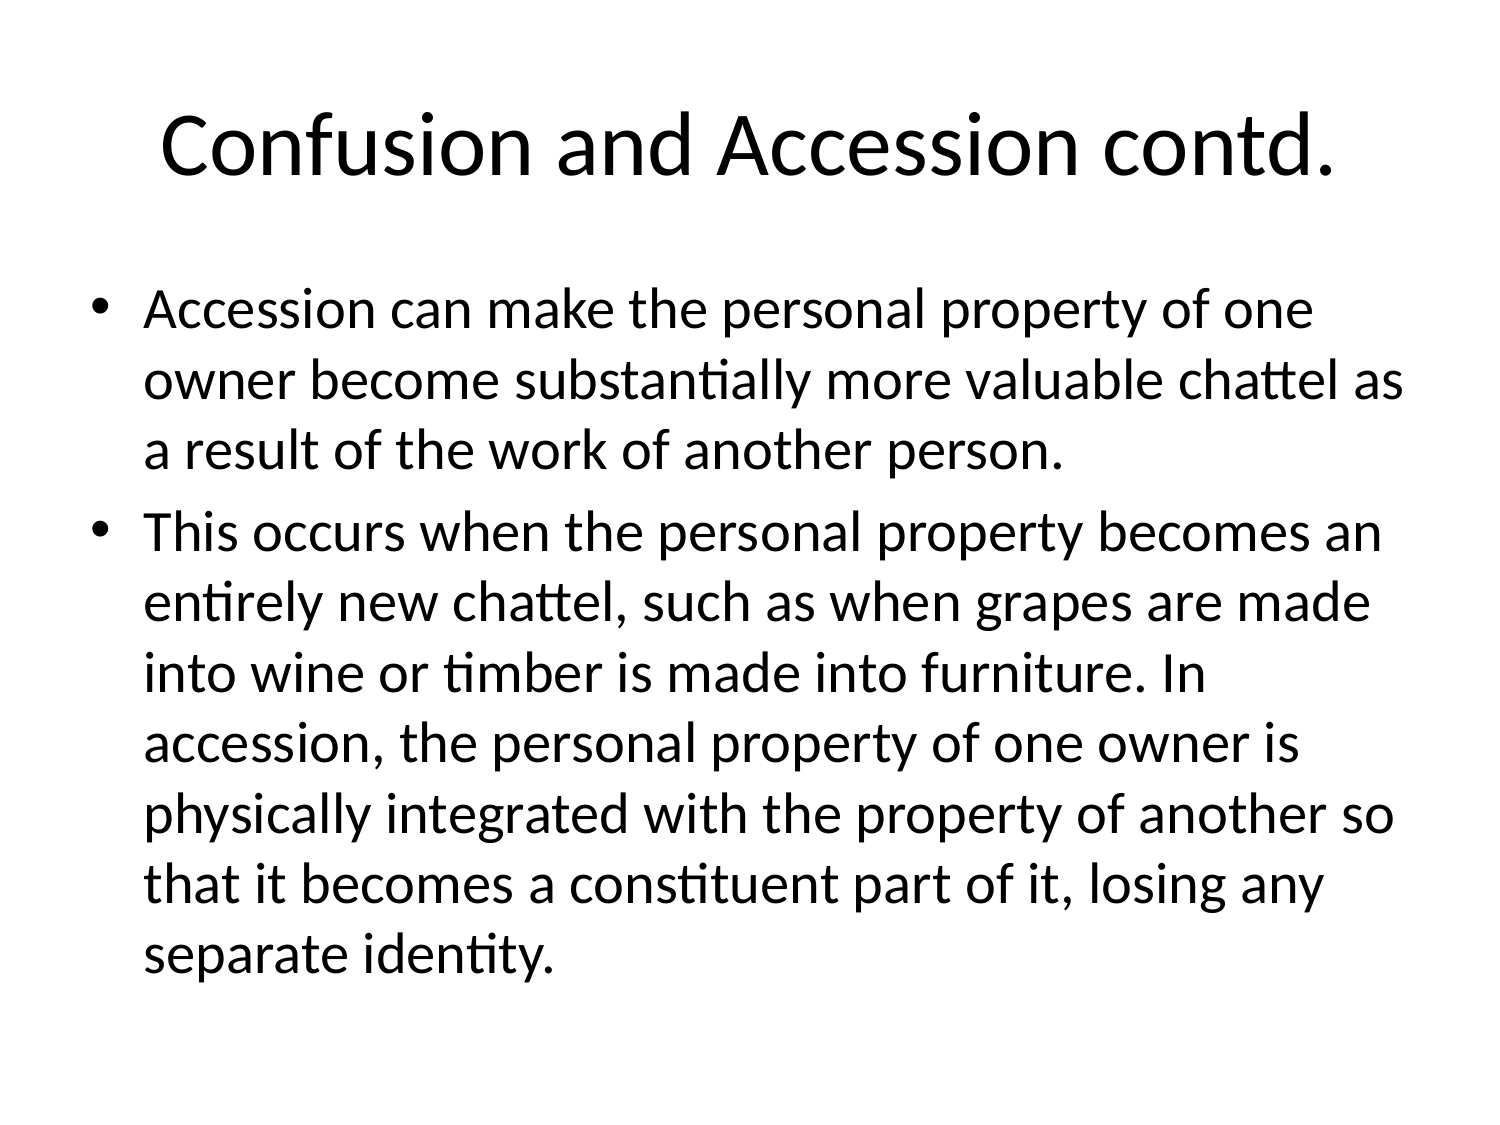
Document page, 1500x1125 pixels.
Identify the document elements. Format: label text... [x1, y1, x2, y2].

list Accession can make the personal property of one owner become substantially more valuable chattel as a result of the work of another person. This occurs when the personal property becomes an entirely new chattel, such as when grapes are made into wine or timber is made into furniture. In accession, the personal property of one owner is physically integrated with the property of another so that it becomes a constituent part of it, losing any separate identity. [75, 262, 1425, 1005]
title Confusion and Accession contd. [75, 45, 1425, 233]
